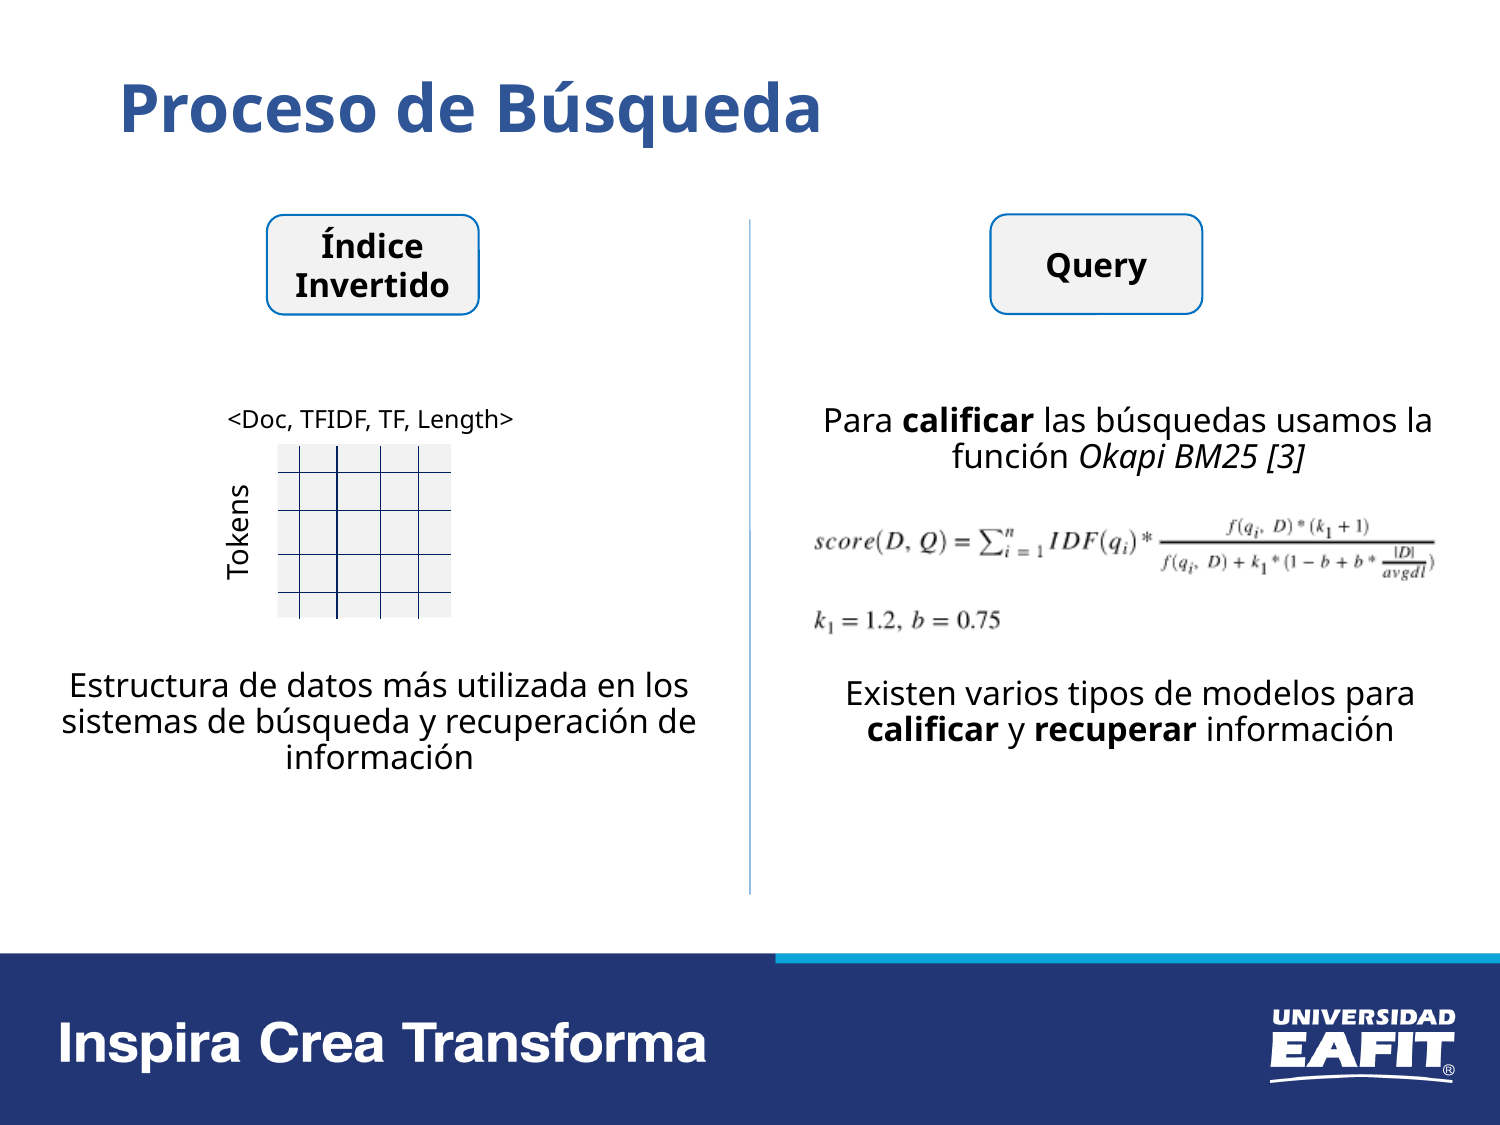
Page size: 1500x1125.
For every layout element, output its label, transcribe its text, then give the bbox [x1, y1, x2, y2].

title Proceso de Búsqueda [103, 2, 1397, 220]
text_box Tokens [185, 470, 288, 640]
text_box <Doc, TFIDF, TF, Length> [134, 367, 607, 470]
text_box Existen varios tipos de modelos para calificar y recuperar información [784, 669, 1478, 772]
text_box Índice Invertido [265, 213, 480, 316]
text_box Estructura de datos más utilizada en los sistemas de búsqueda y recuperación de información [24, 661, 735, 895]
picture [0, 0, 1500, 1125]
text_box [277, 445, 452, 620]
text_box Para calificar las búsquedas usamos la función Okapi BM25 [3] [782, 396, 1475, 670]
text_box Query [989, 213, 1204, 316]
